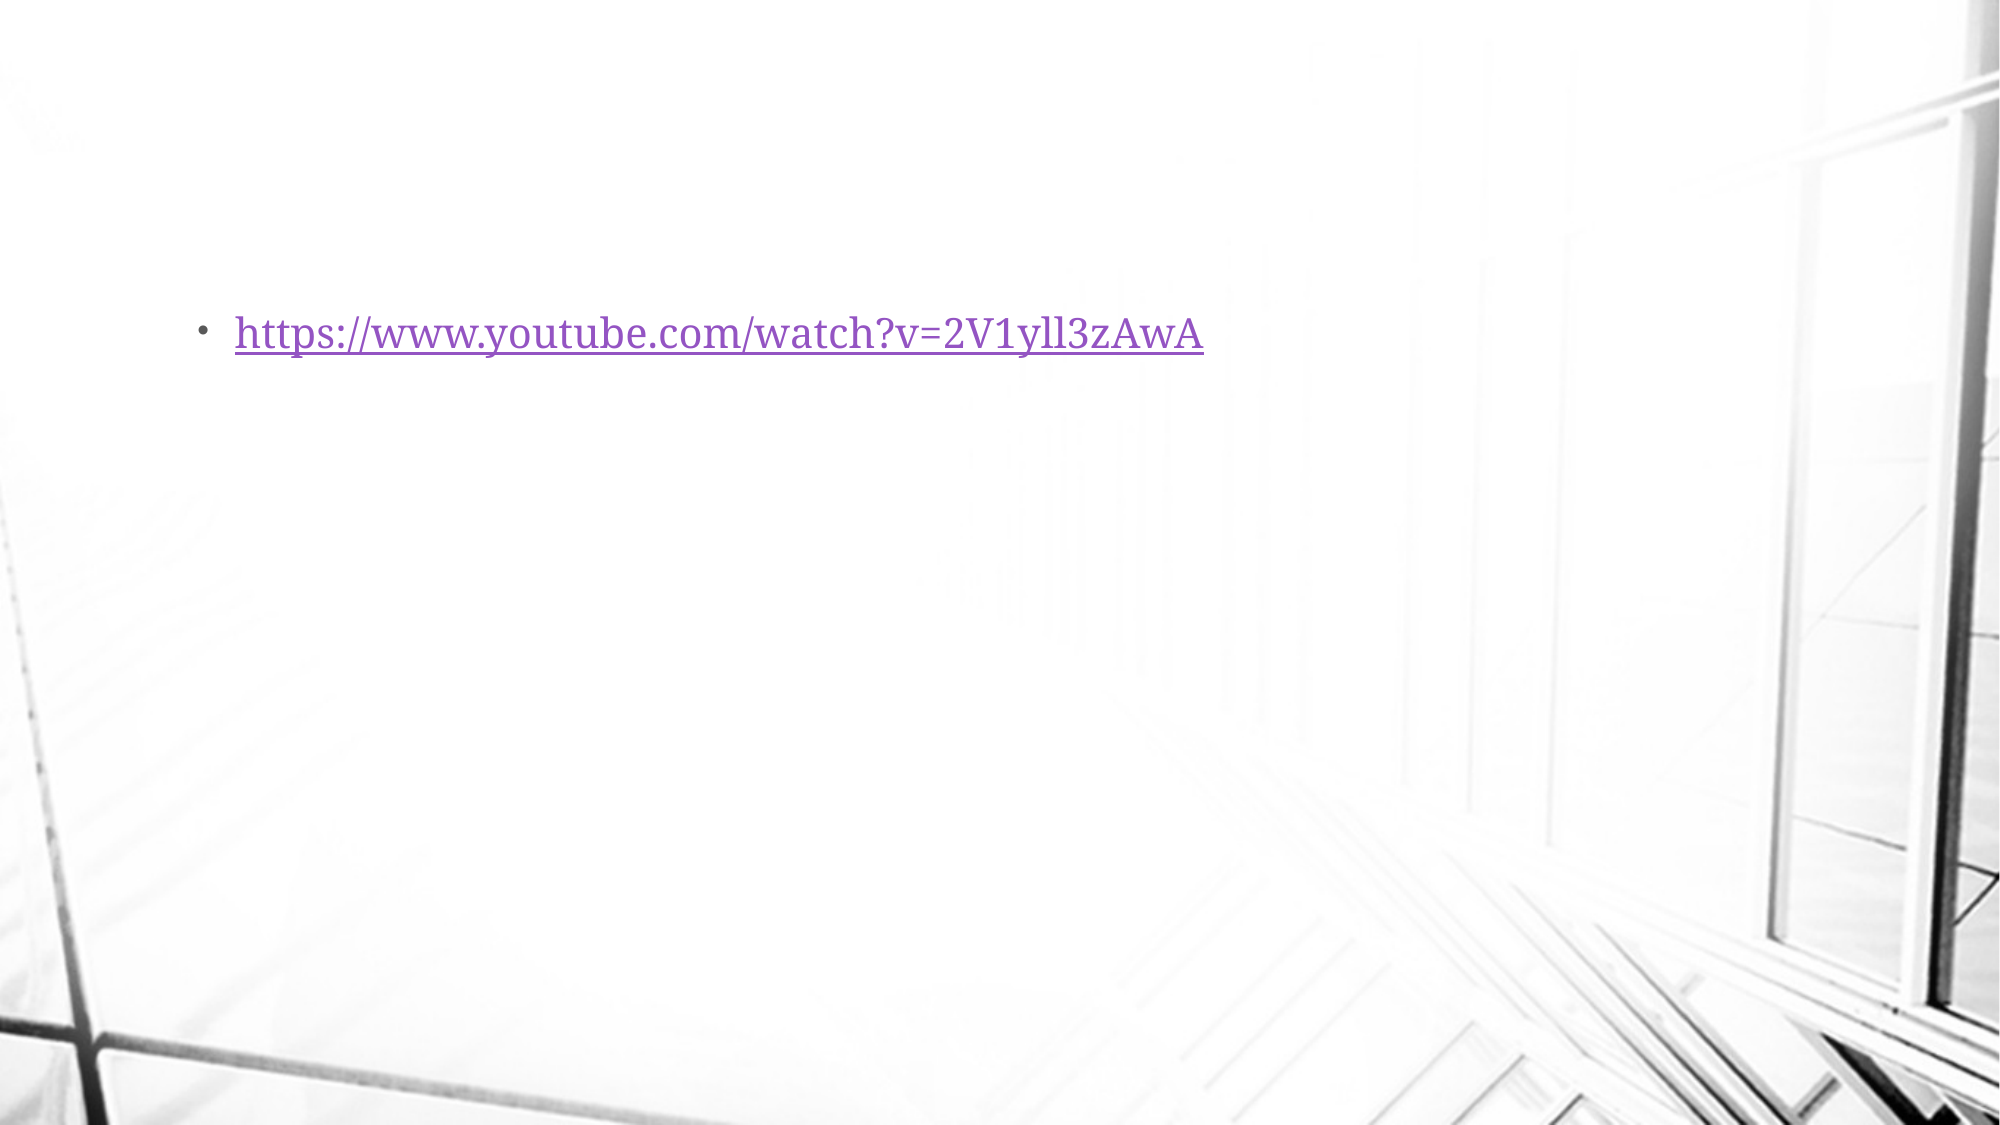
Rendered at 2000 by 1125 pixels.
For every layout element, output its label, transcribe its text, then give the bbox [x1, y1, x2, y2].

list https://www.youtube.com/watch?v=2V1yll3zAwA [174, 299, 1600, 398]
picture [0, 0, 2000, 1125]
